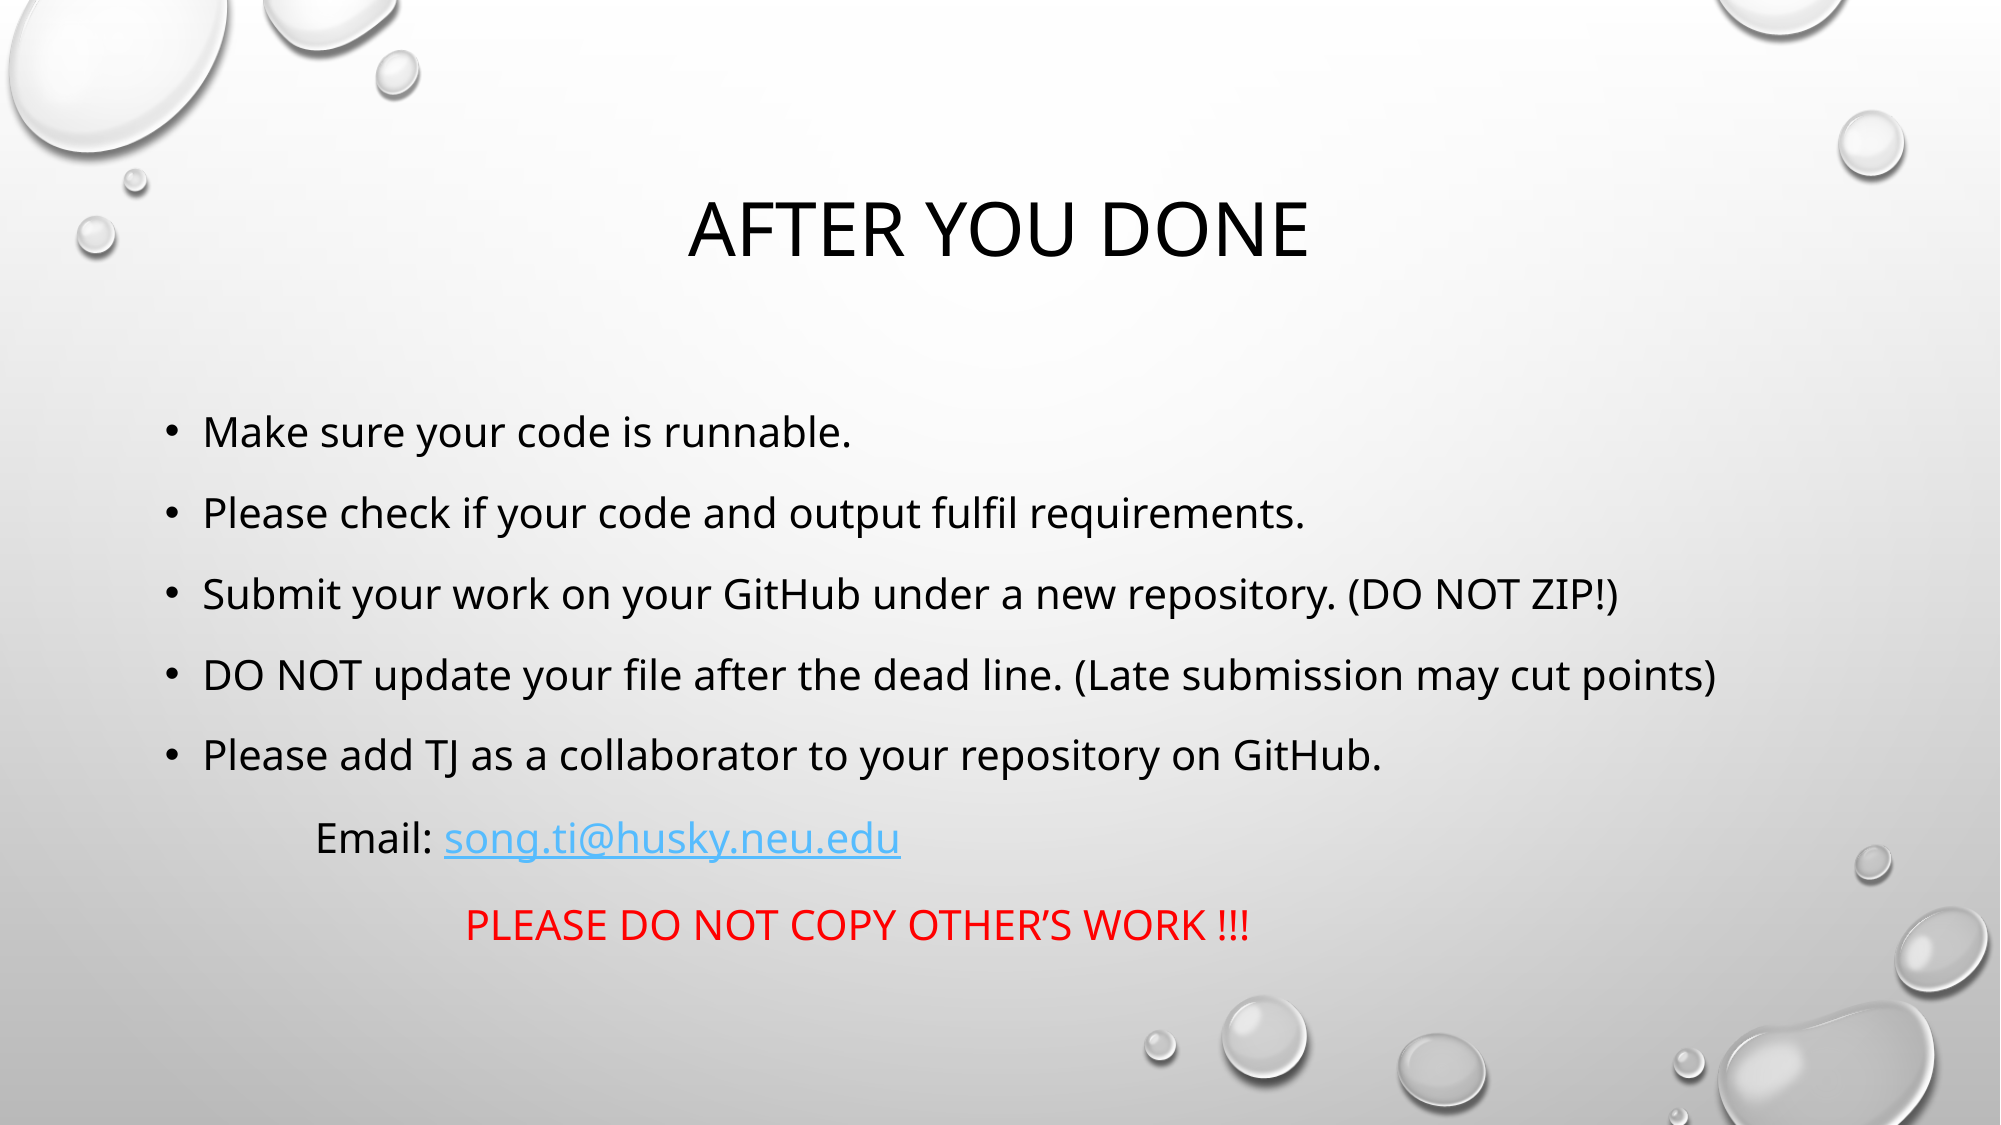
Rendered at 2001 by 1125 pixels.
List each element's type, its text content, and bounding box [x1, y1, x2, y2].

title after YOU DONE [149, 101, 1851, 364]
list Make sure your code is runnable. Please check if your code and output fulfil requirements. Submit your work on your GitHub under a new repository. (DO NOT ZIP!) DO NOT update your file after the dead line. (Late submission may cut points) Please add TJ as a collaborator to your repository on GitHub. Email: song.ti@husky.neu.edu PLEASE DO NOT COPY OTHER’S WORK !!! [149, 388, 1850, 1007]
picture [0, 0, 2000, 1125]
